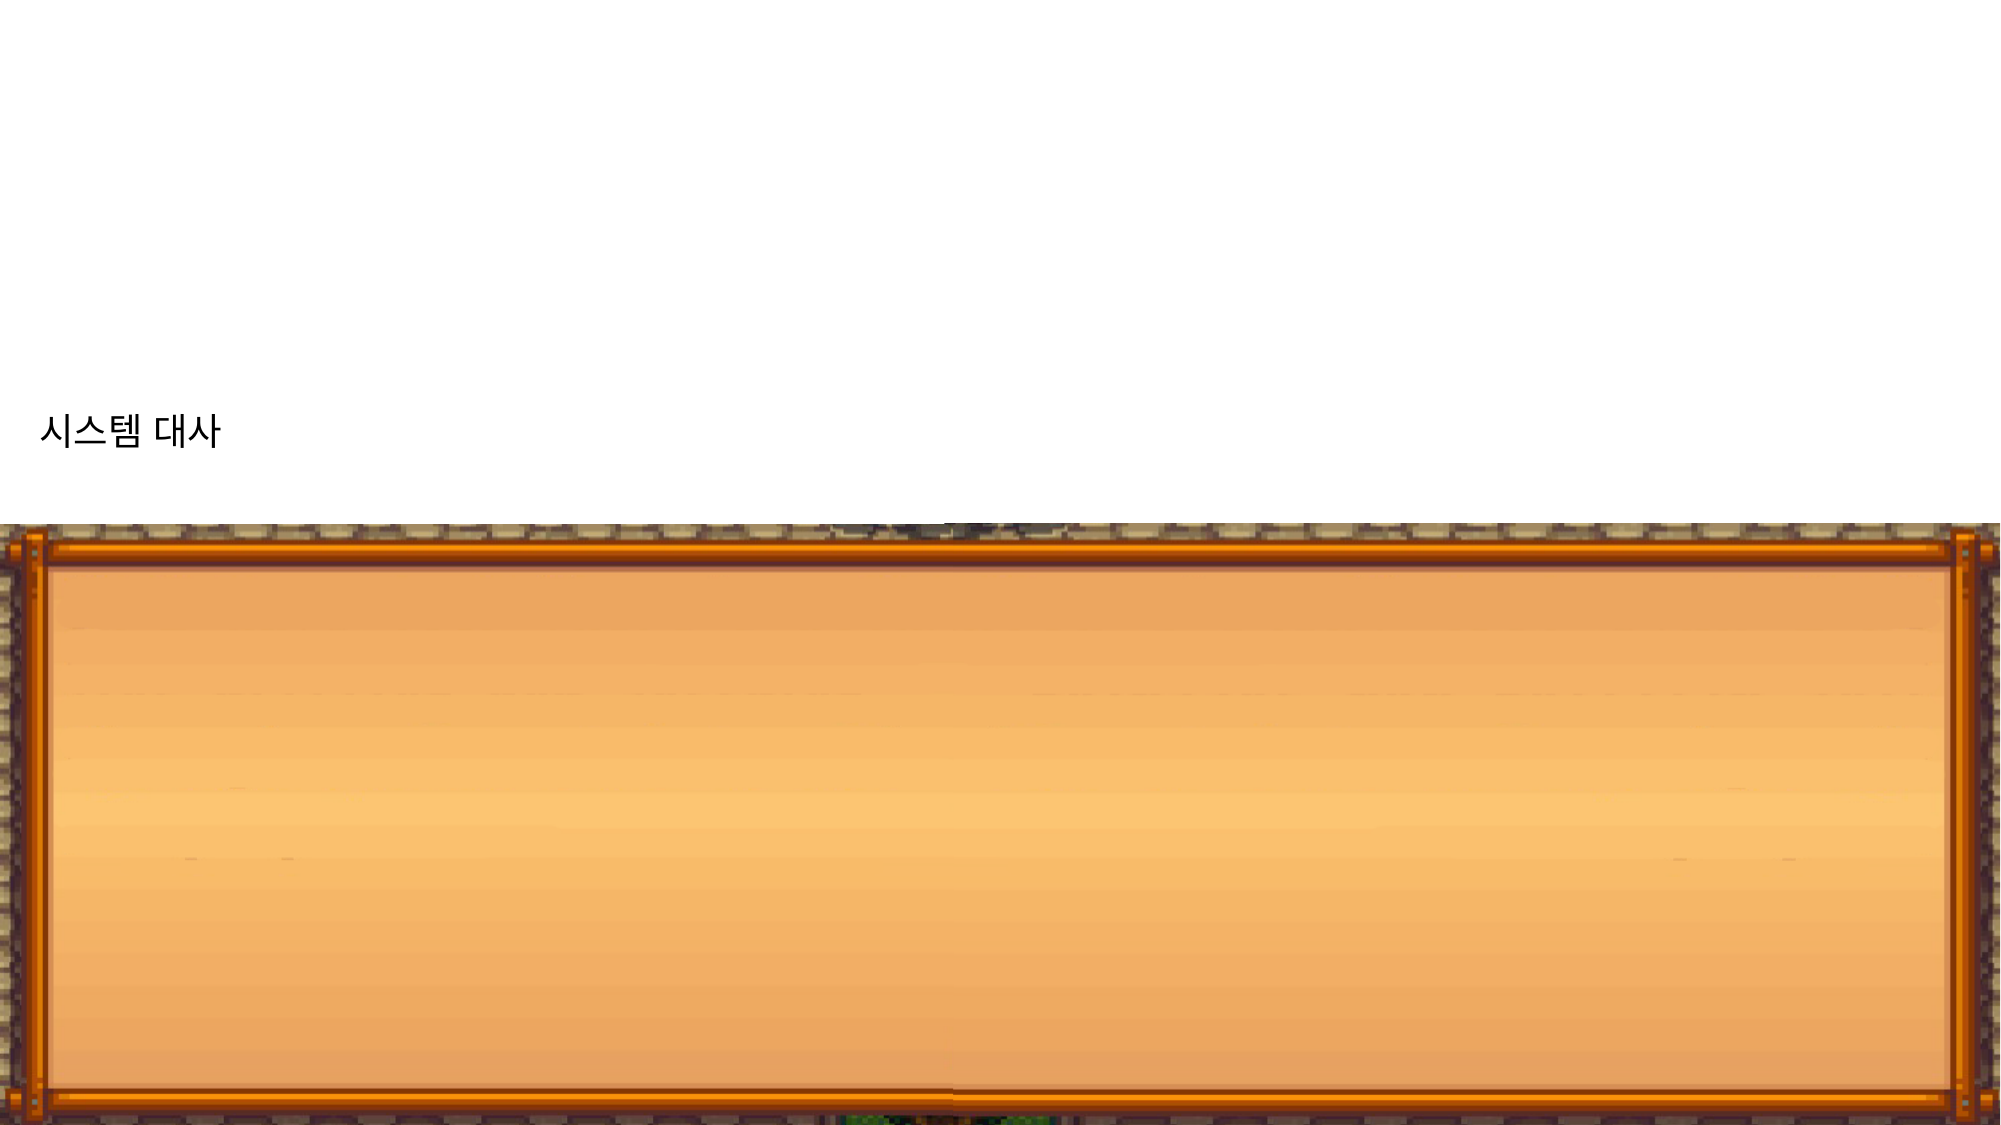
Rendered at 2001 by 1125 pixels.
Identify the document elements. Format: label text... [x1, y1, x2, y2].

picture [0, 523, 2001, 1125]
text_box 시스템 대사 [24, 400, 345, 461]
